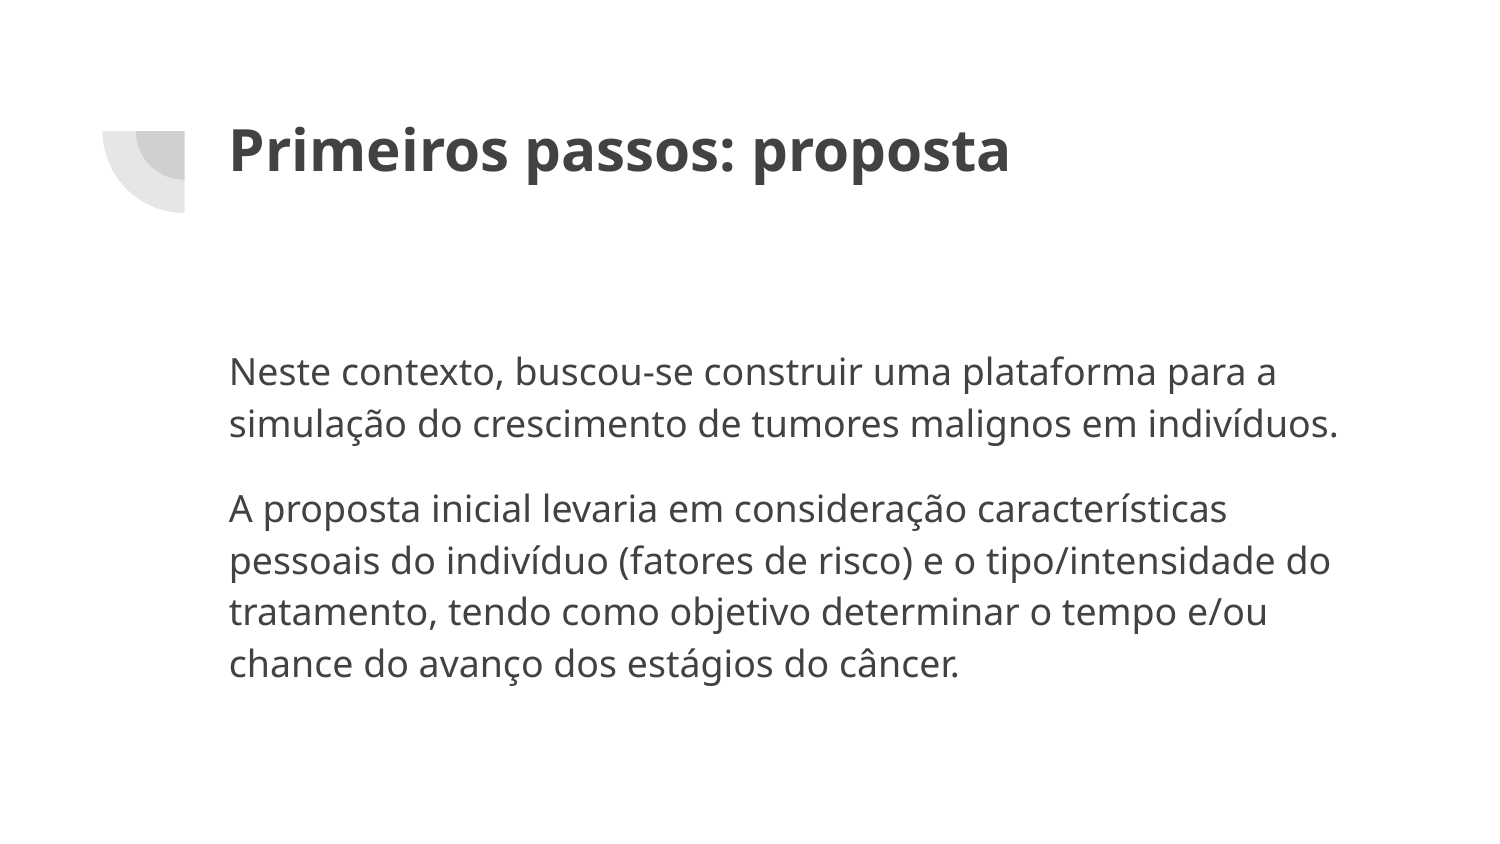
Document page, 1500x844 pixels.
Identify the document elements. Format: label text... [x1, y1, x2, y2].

title Primeiros passos: proposta [213, 98, 1368, 263]
list Neste contexto, buscou-se construir uma plataforma para a simulação do crescimento de tumores malignos em indivíduos. A proposta inicial levaria em consideração características pessoais do indivíduo (fatores de risco) e o tipo/intensidade do tratamento, tendo como objetivo determinar o tempo e/ou chance do avanço dos estágios do câncer. [213, 326, 1368, 744]
